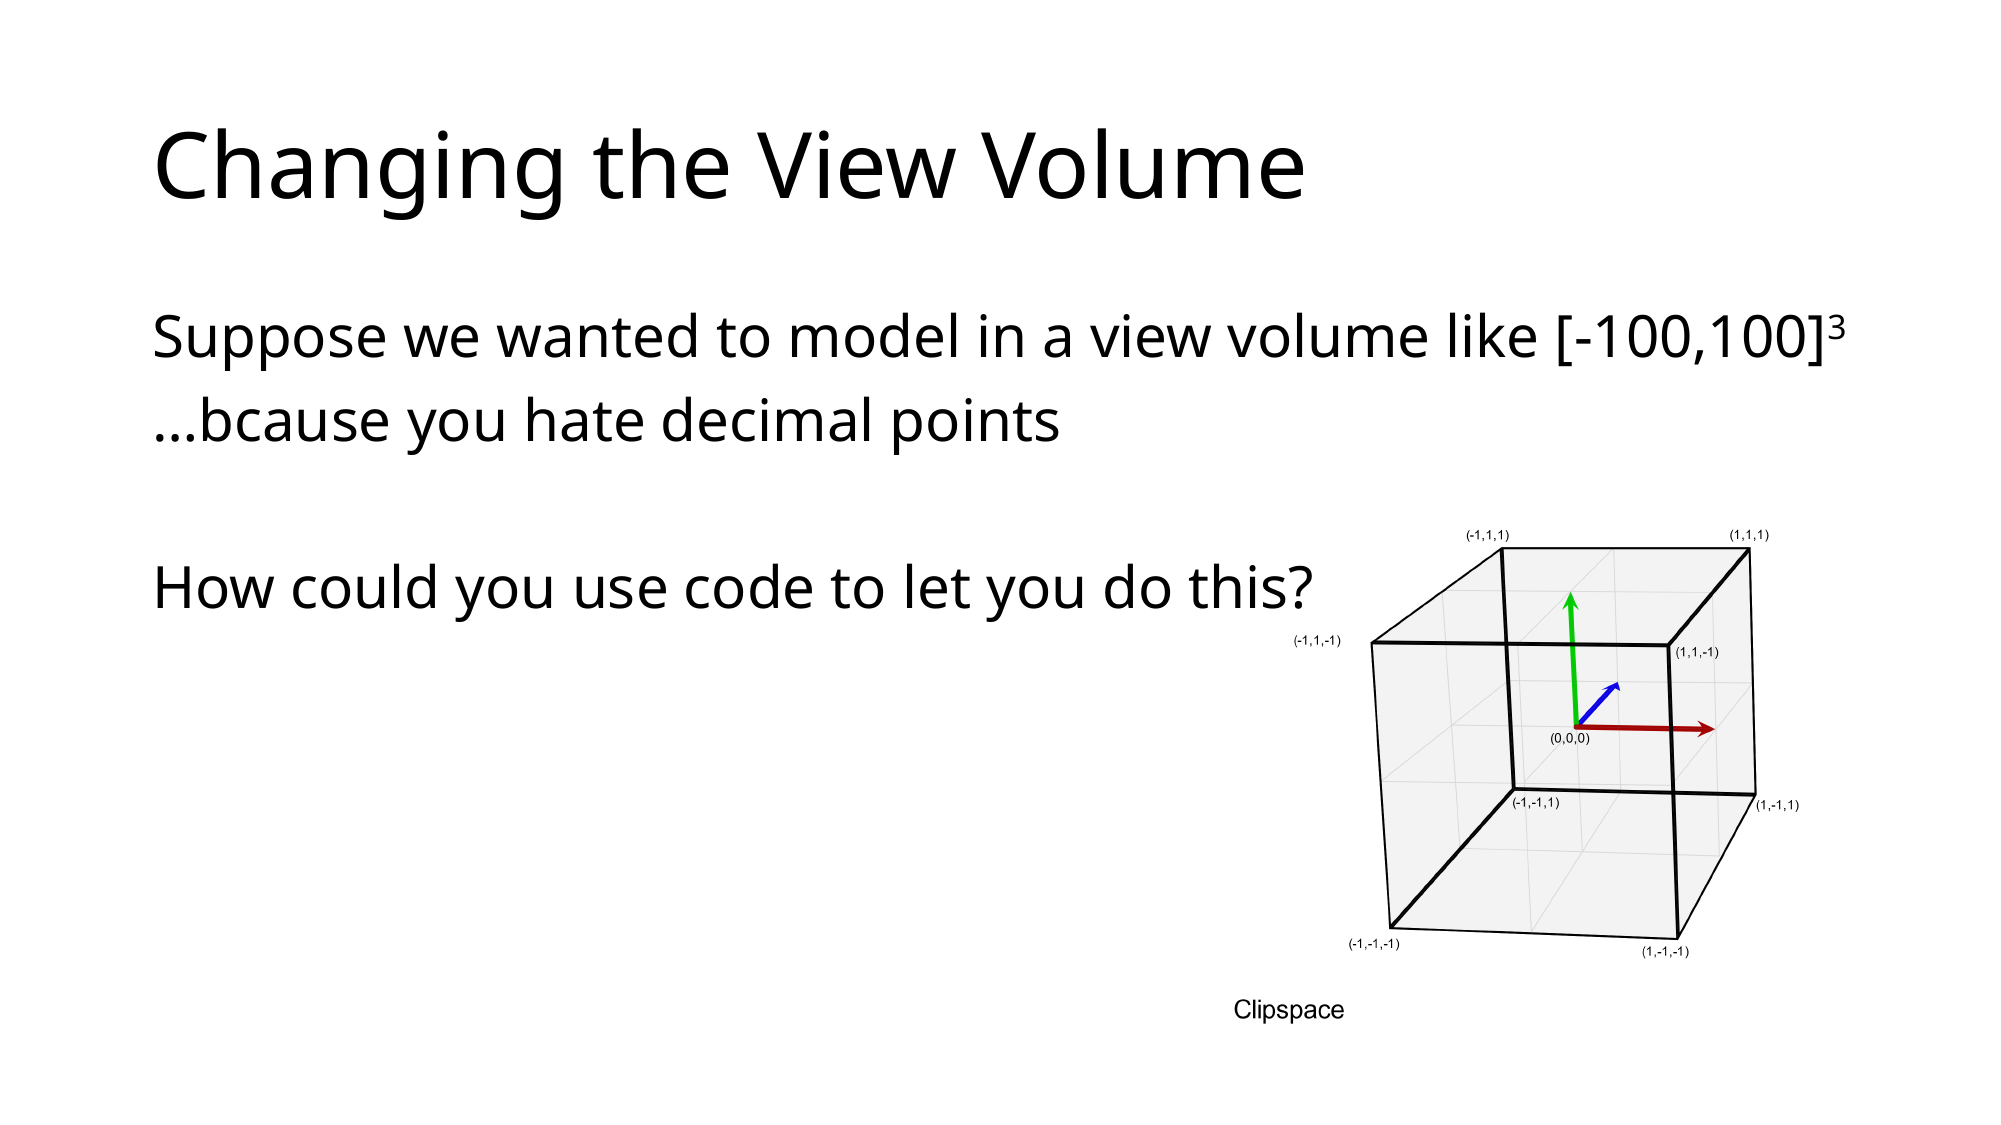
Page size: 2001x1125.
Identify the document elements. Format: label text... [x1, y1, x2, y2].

picture [1215, 476, 1863, 1036]
list Suppose we wanted to model in a view volume like [-100,100]3 …bcause you hate decimal points How could you use code to let you do this? [137, 299, 1863, 1014]
title Changing the View Volume [137, 59, 1863, 278]
